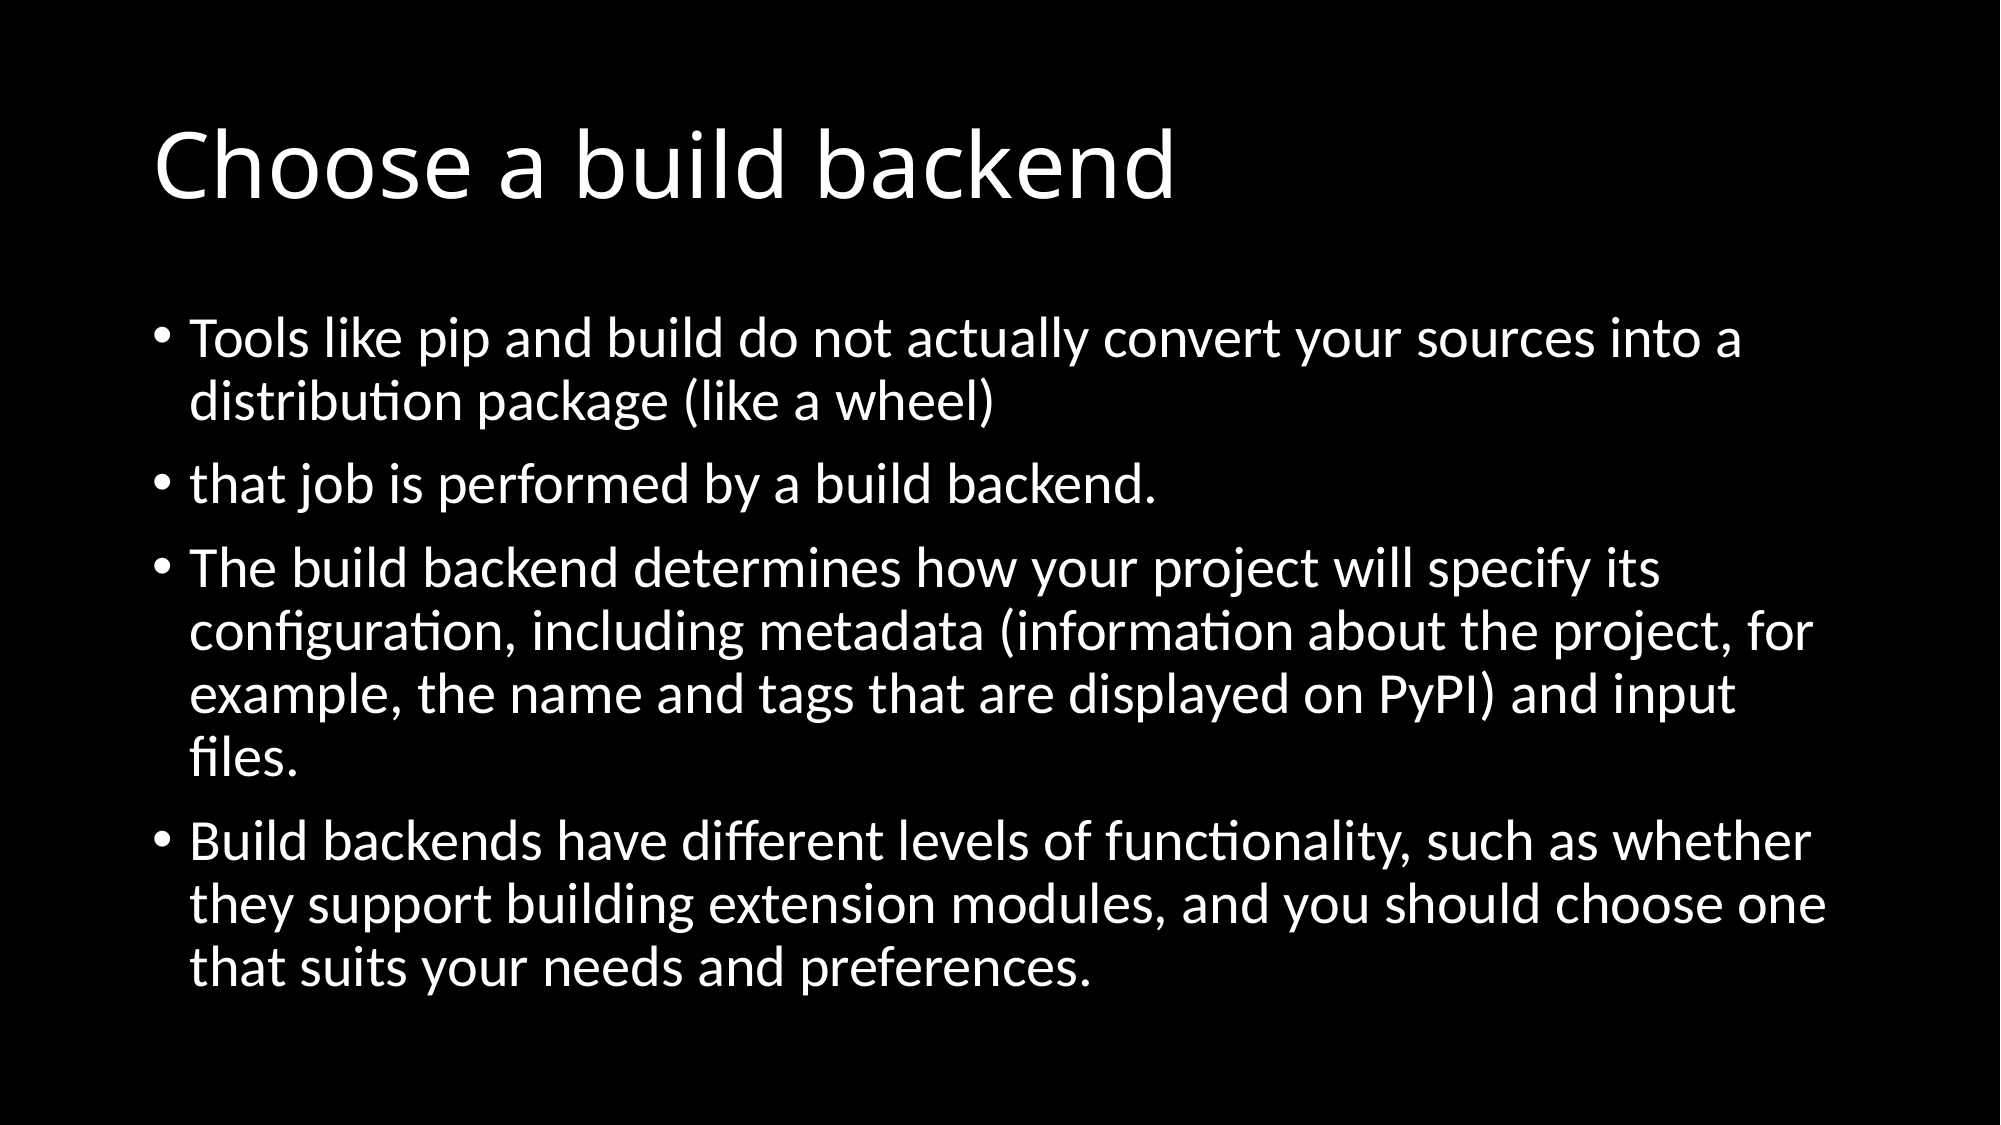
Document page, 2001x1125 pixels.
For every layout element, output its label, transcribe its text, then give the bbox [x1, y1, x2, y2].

list Tools like pip and build do not actually convert your sources into a distribution package (like a wheel) that job is performed by a build backend. The build backend determines how your project will specify its configuration, including metadata (information about the project, for example, the name and tags that are displayed on PyPI) and input files. Build backends have different levels of functionality, such as whether they support building extension modules, and you should choose one that suits your needs and preferences. [137, 299, 1863, 1014]
title Choose a build backend [137, 59, 1863, 278]
